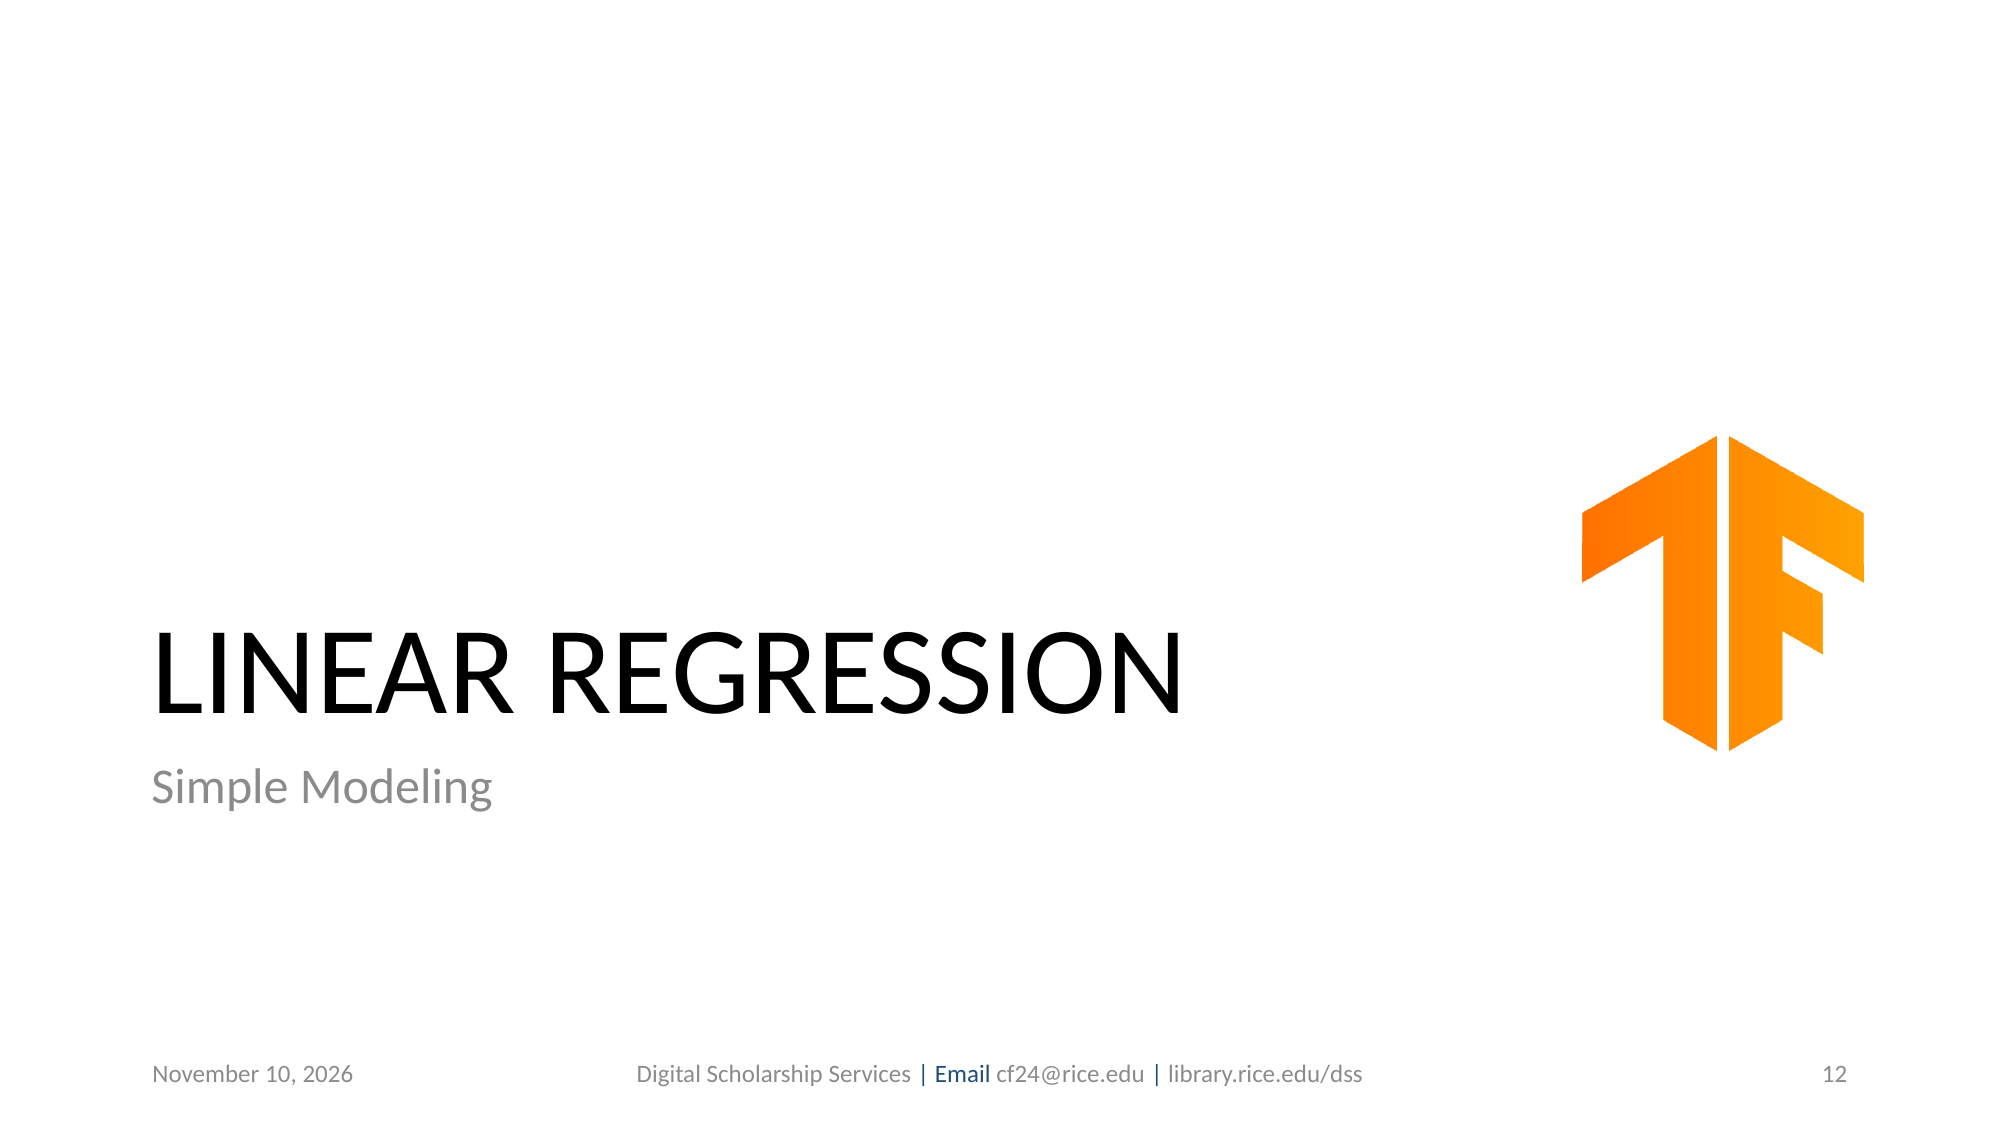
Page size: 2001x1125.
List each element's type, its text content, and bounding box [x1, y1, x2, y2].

footer Digital Scholarship Services | Email cf24@rice.edu | library.rice.edu/dss [587, 1042, 1412, 1103]
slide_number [137, 1042, 587, 1103]
title LINEAR REGRESSION [136, 280, 1862, 749]
list Simple Modeling [136, 752, 1862, 999]
slide_number 12 [1412, 1042, 1863, 1103]
picture [1581, 433, 1867, 753]
